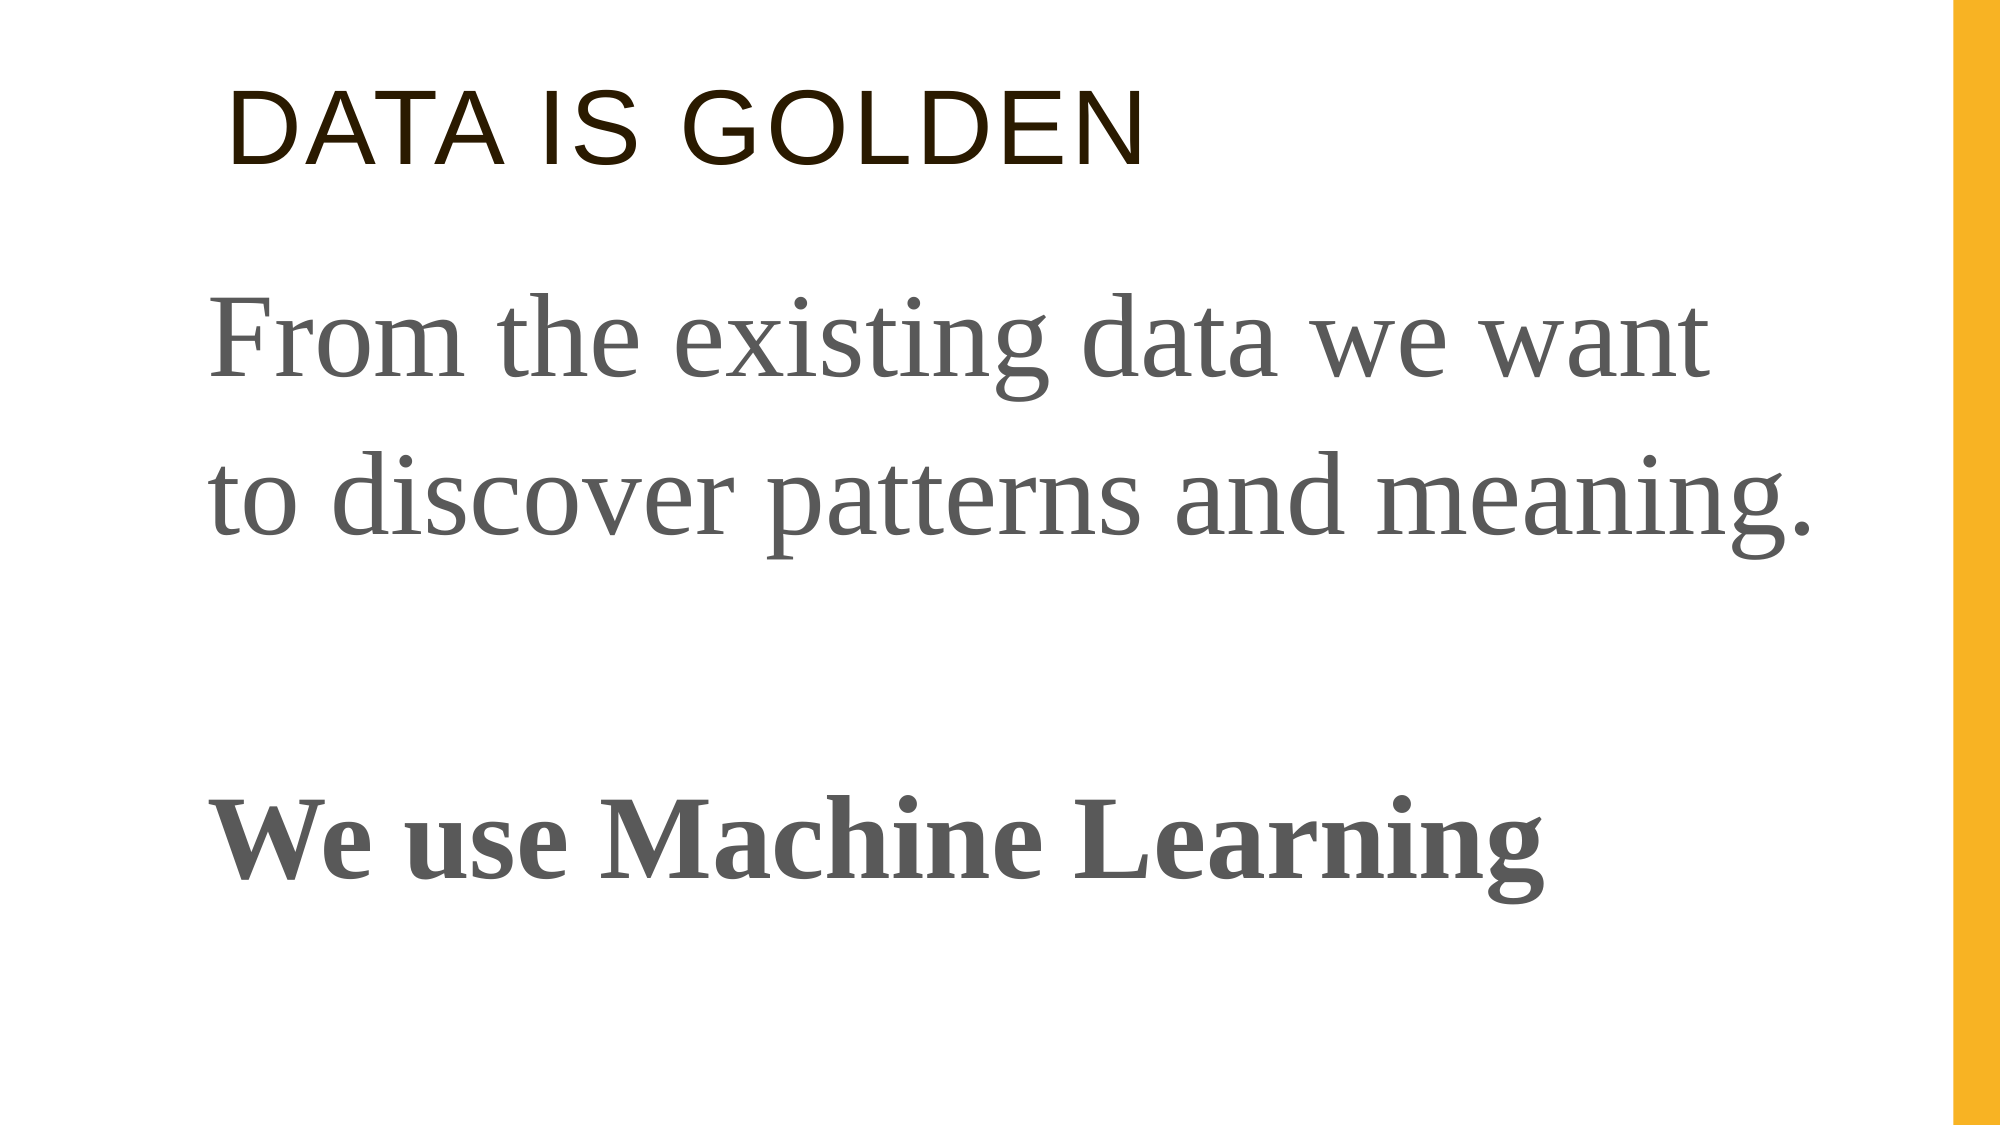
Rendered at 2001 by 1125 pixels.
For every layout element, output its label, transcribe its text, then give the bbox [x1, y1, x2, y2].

list From the existing data we want to discover patterns and meaning. We use Machine Learning [171, 235, 1842, 967]
title Data is golden [210, 65, 1880, 310]
